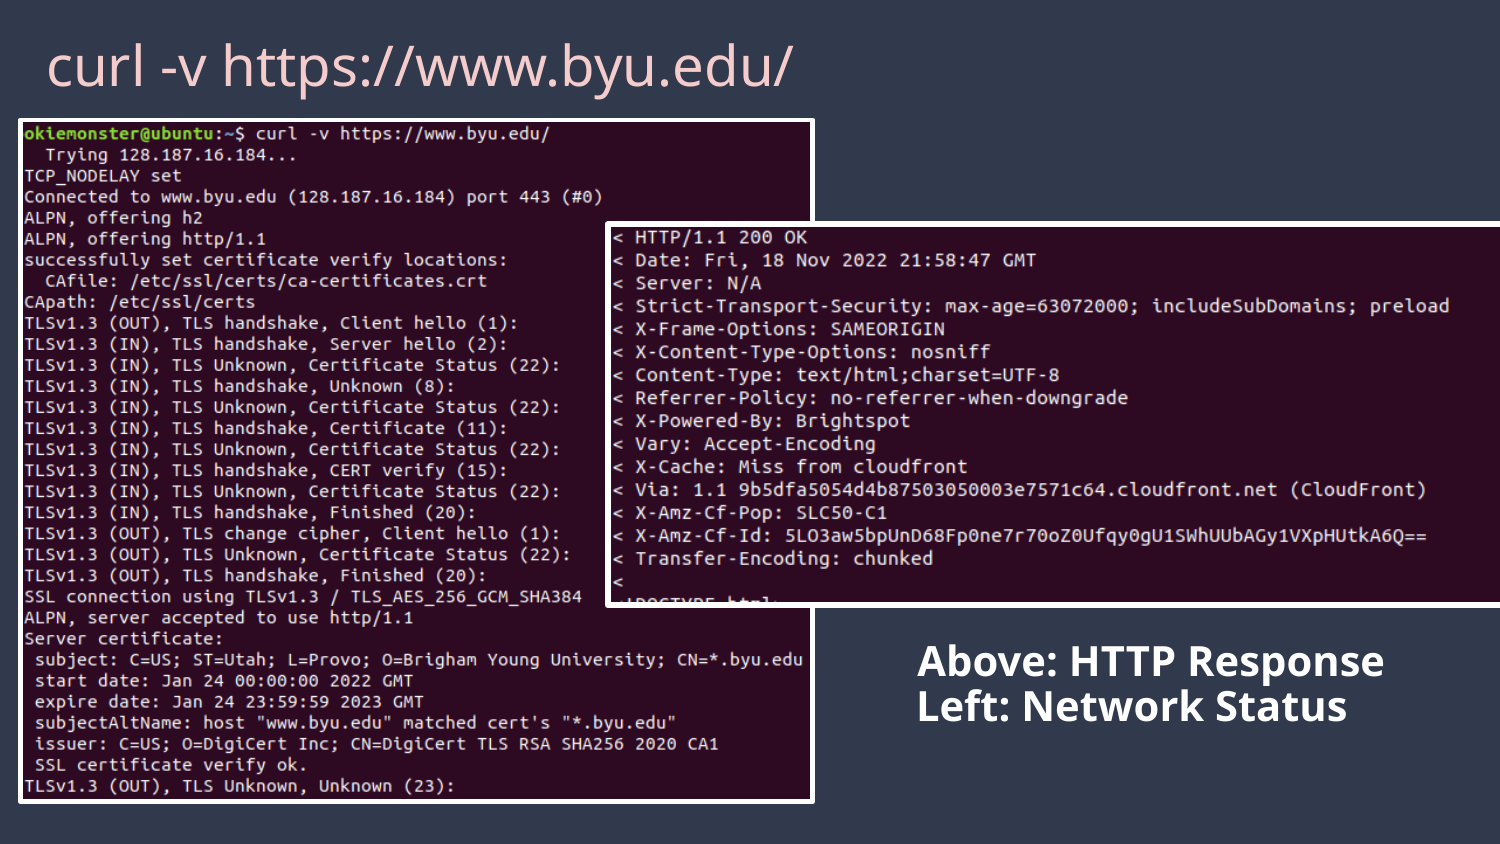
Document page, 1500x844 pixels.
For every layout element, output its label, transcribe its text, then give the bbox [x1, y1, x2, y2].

title curl -v https://www.byu.edu/ [31, 26, 1500, 113]
title Above: HTTP Response [902, 613, 1446, 700]
picture [22, 121, 1500, 800]
title Left: Network Status [901, 658, 1444, 745]
